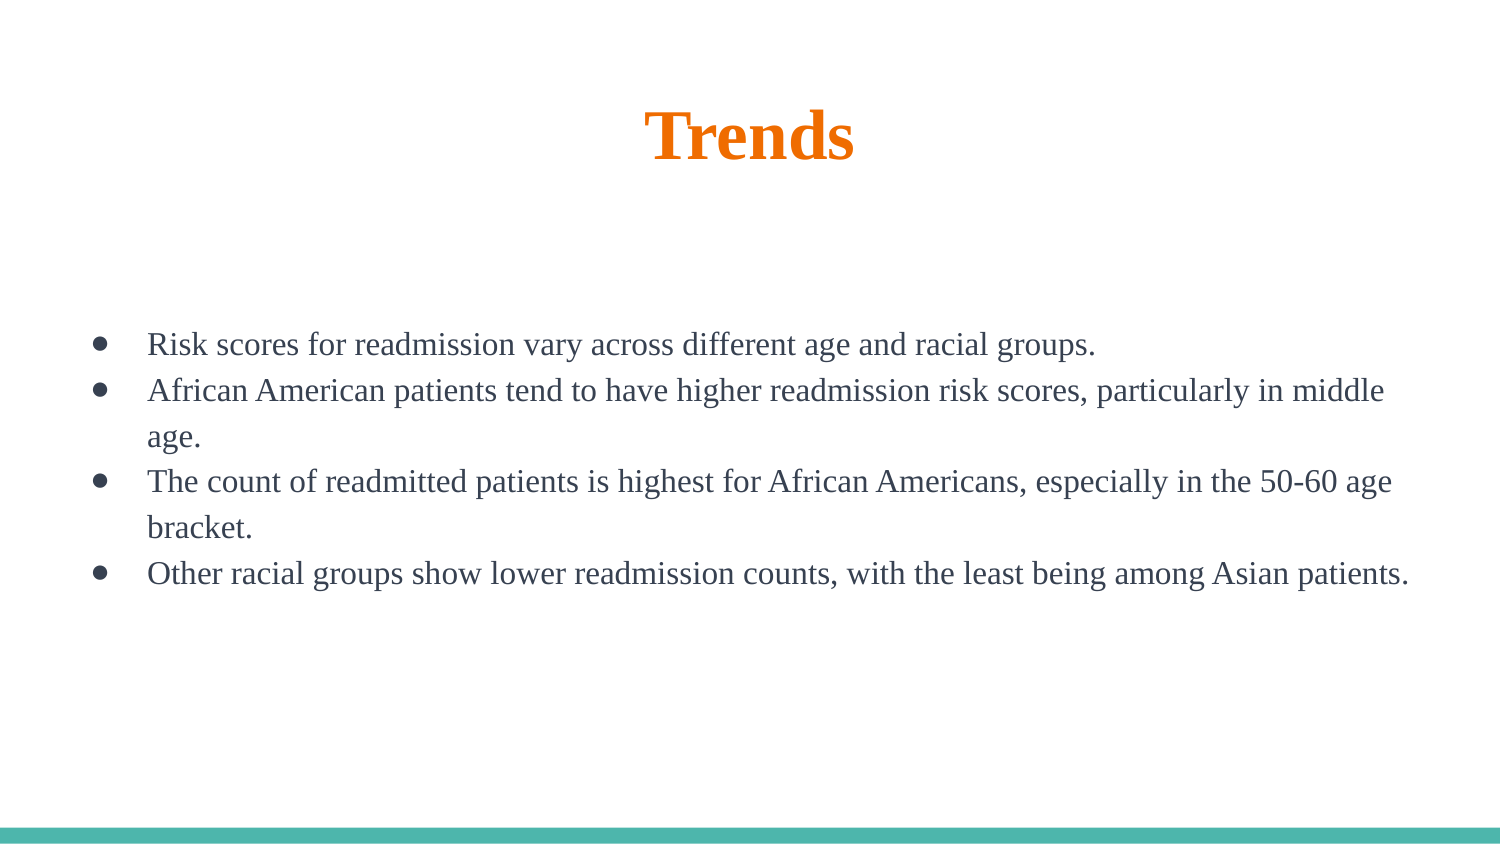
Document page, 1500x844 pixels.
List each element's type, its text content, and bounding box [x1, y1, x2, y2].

title Trends [51, 72, 1449, 189]
list Risk scores for readmission vary across different age and racial groups. African American patients tend to have higher readmission risk scores, particularly in middle age. The count of readmitted patients is highest for African Americans, especially in the 50-60 age bracket. Other racial groups show lower readmission counts, with the least being among Asian patients. [51, 301, 1459, 750]
